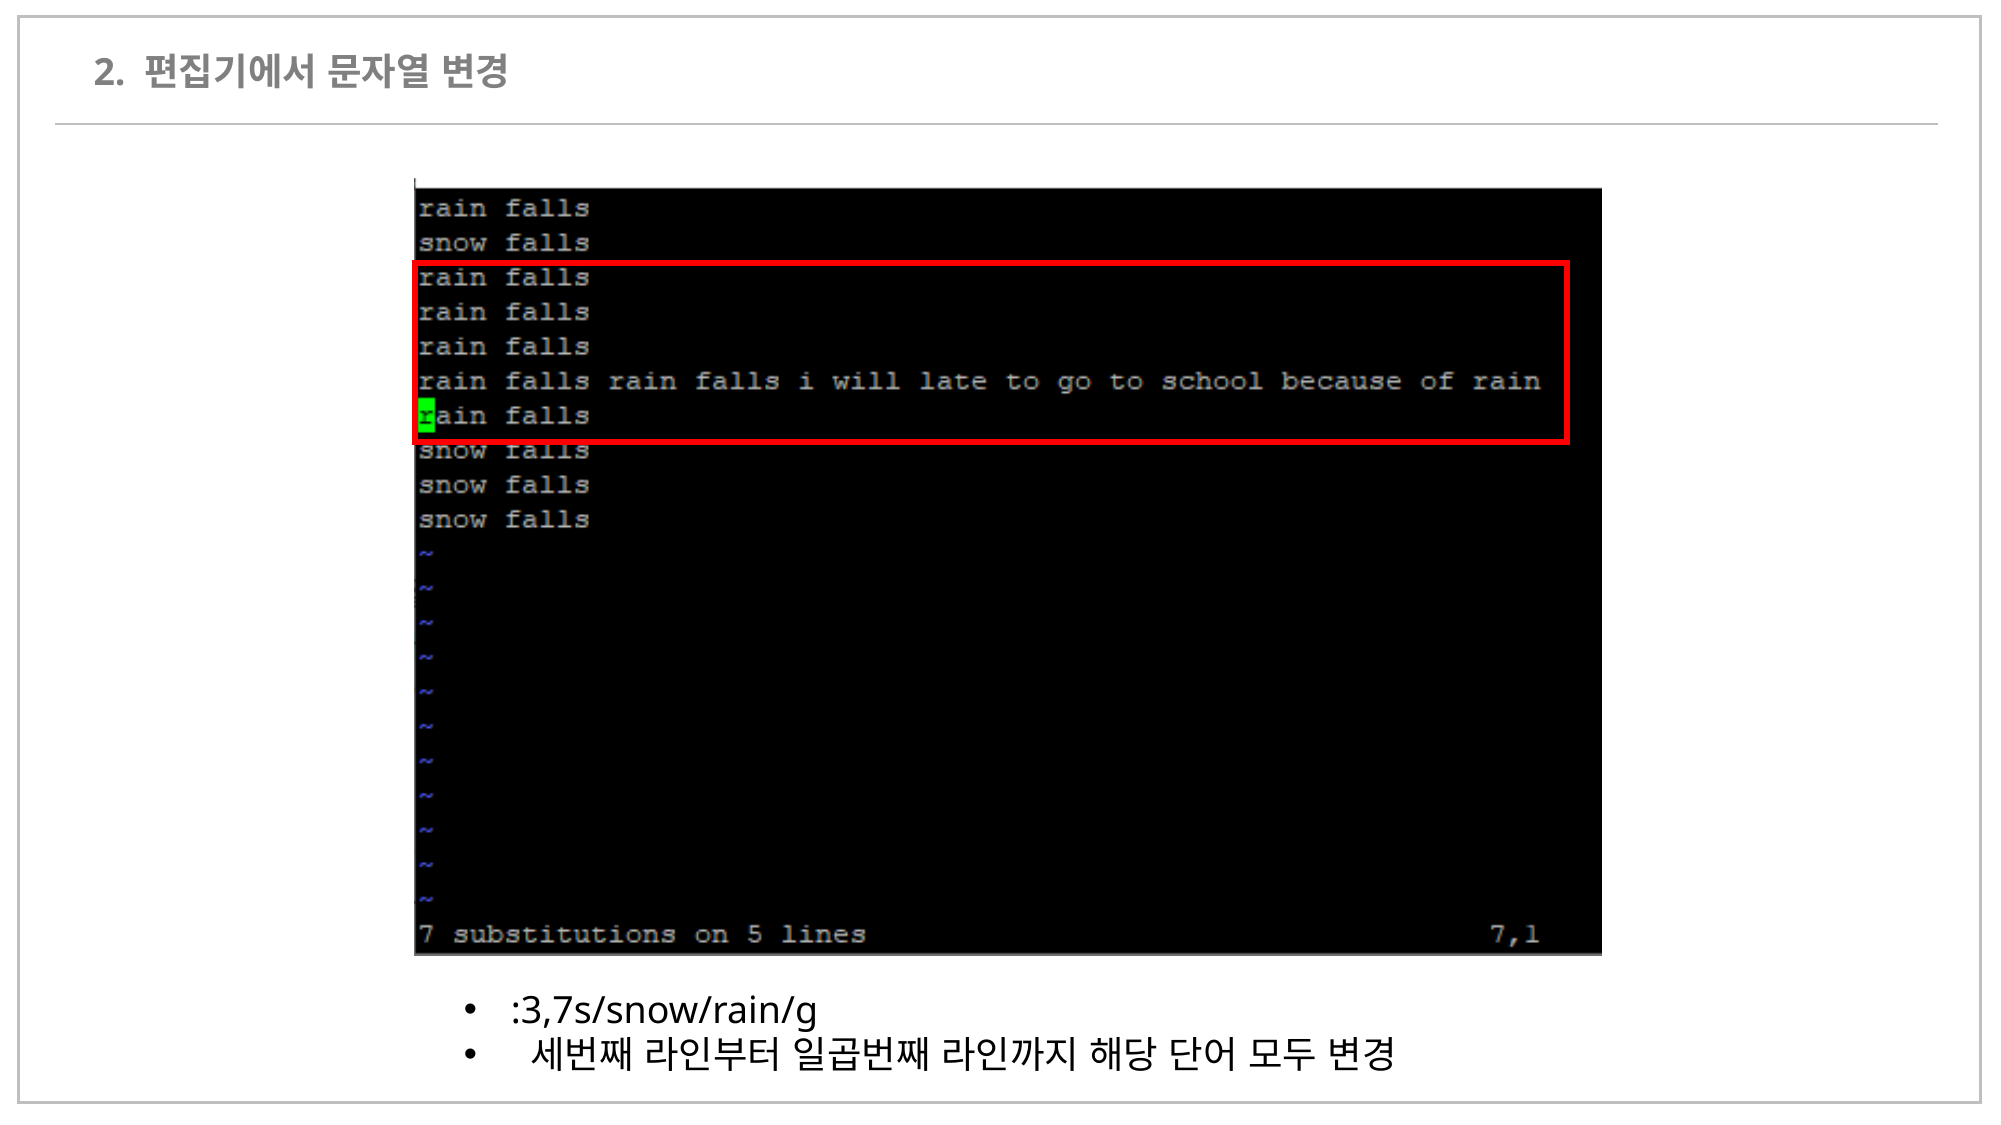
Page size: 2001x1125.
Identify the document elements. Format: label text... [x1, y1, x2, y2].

text_box :3,7s/snow/rain/g 세번째 라인부터 일곱번째 라인까지 해당 단어 모두 변경 [449, 979, 1568, 1084]
picture [414, 178, 1602, 956]
text_box 2. 편집기에서 문자열 변경 [78, 41, 526, 101]
